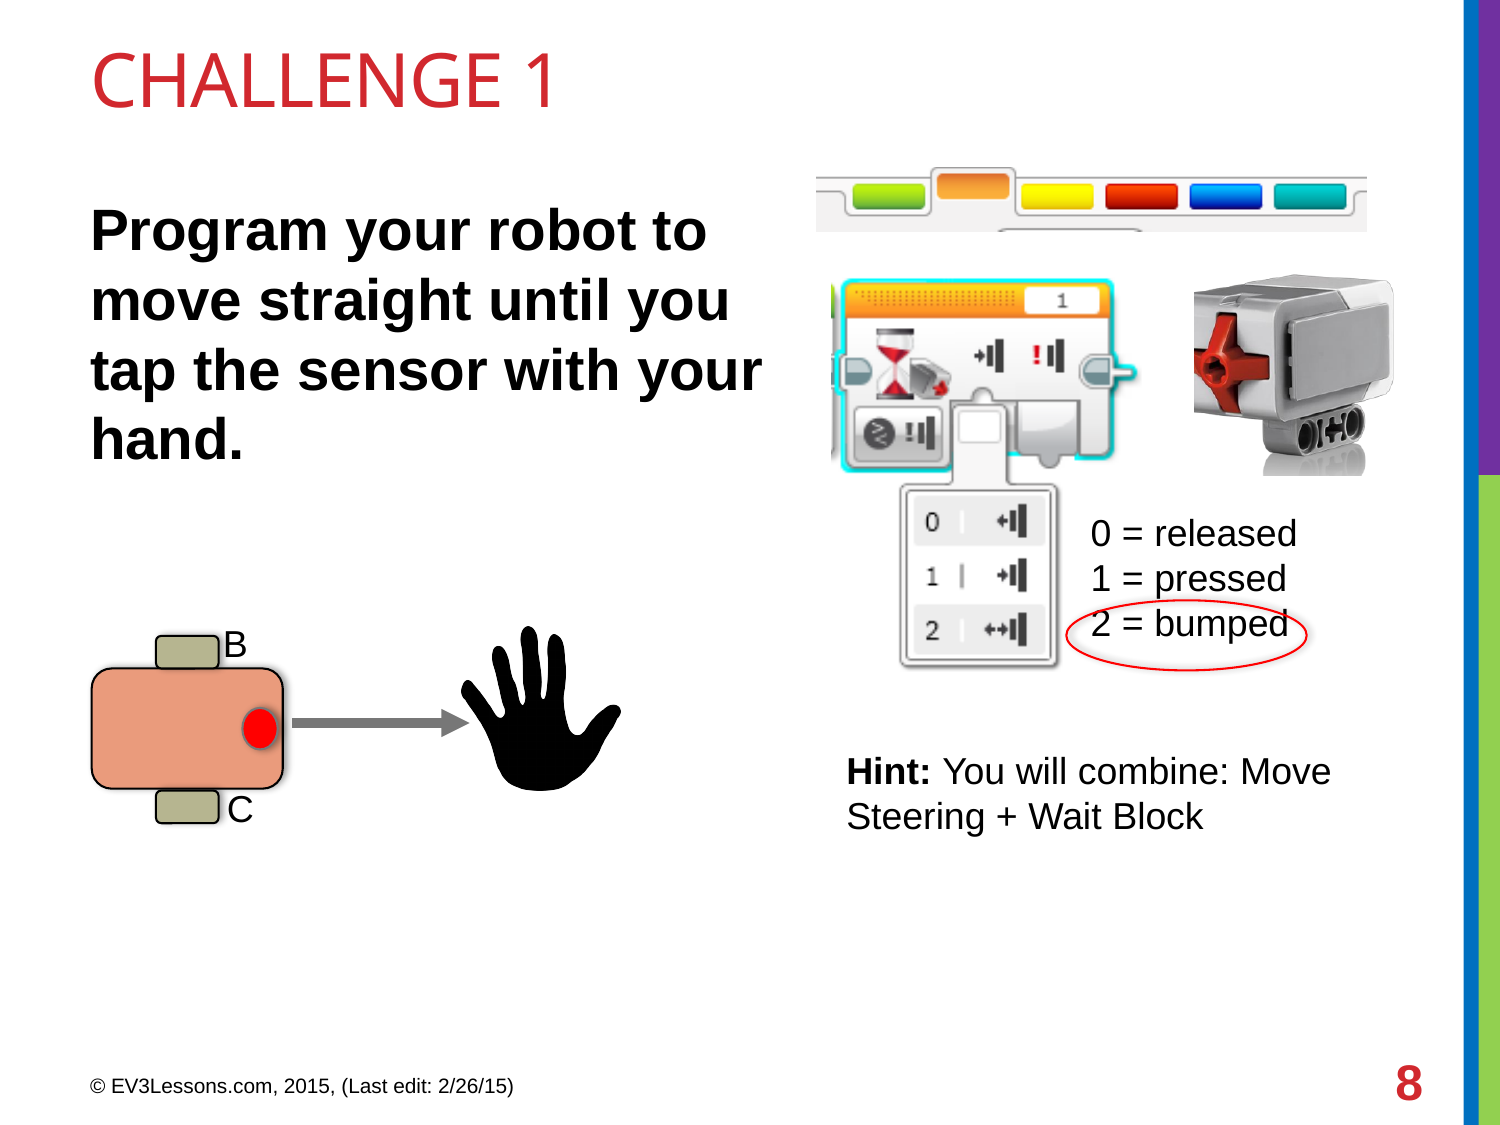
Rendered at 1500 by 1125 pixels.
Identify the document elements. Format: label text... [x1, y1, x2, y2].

title CHALLENGE 1 [75, 25, 1428, 250]
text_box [91, 612, 289, 839]
text_box 0 = released 1 = pressed 2 = bumped [1204, 501, 1367, 652]
list Program your robot to move straight until you tap the sensor with your hand. [75, 184, 800, 971]
text_box [1204, 599, 1308, 672]
text_box Hint: You will combine: Move Steering + Wait Block [831, 739, 1367, 845]
footer © EV3Lessons.com, 2015, (Last edit: 2/26/15) [75, 1065, 638, 1112]
picture [815, 167, 1408, 726]
slide_number 8 [1380, 1050, 1475, 1111]
picture [460, 625, 622, 791]
